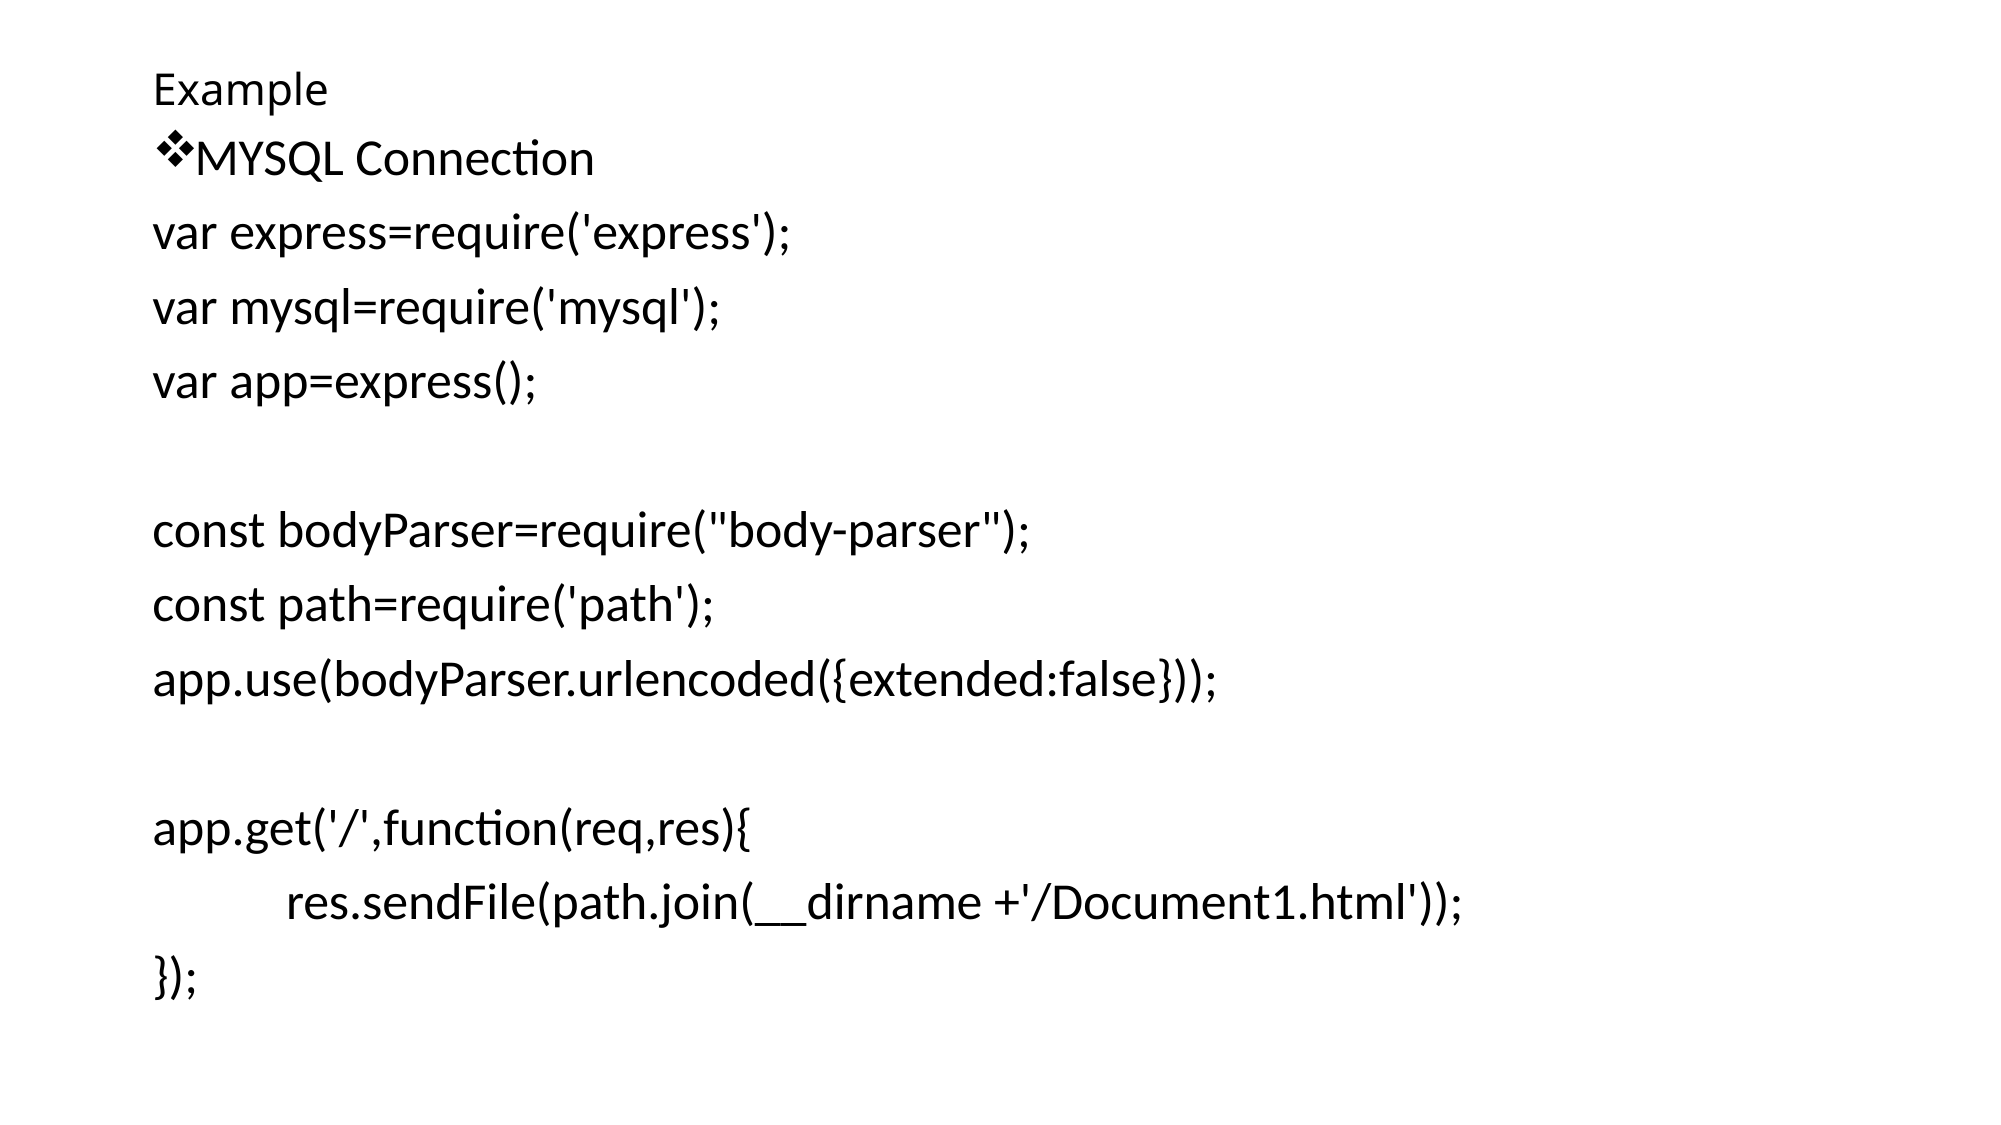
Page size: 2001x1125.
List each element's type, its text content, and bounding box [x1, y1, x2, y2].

list MYSQL Connection var express=require('express'); var mysql=require('mysql'); var app=express(); const bodyParser=require("body-parser"); const path=require('path'); app.use(bodyParser.urlencoded({extended:false})); app.get('/',function(req,res){ res.sendFile(path.join(__dirname +'/Document1.html')); }); [137, 123, 1863, 1014]
title Example [137, 59, 1863, 123]
